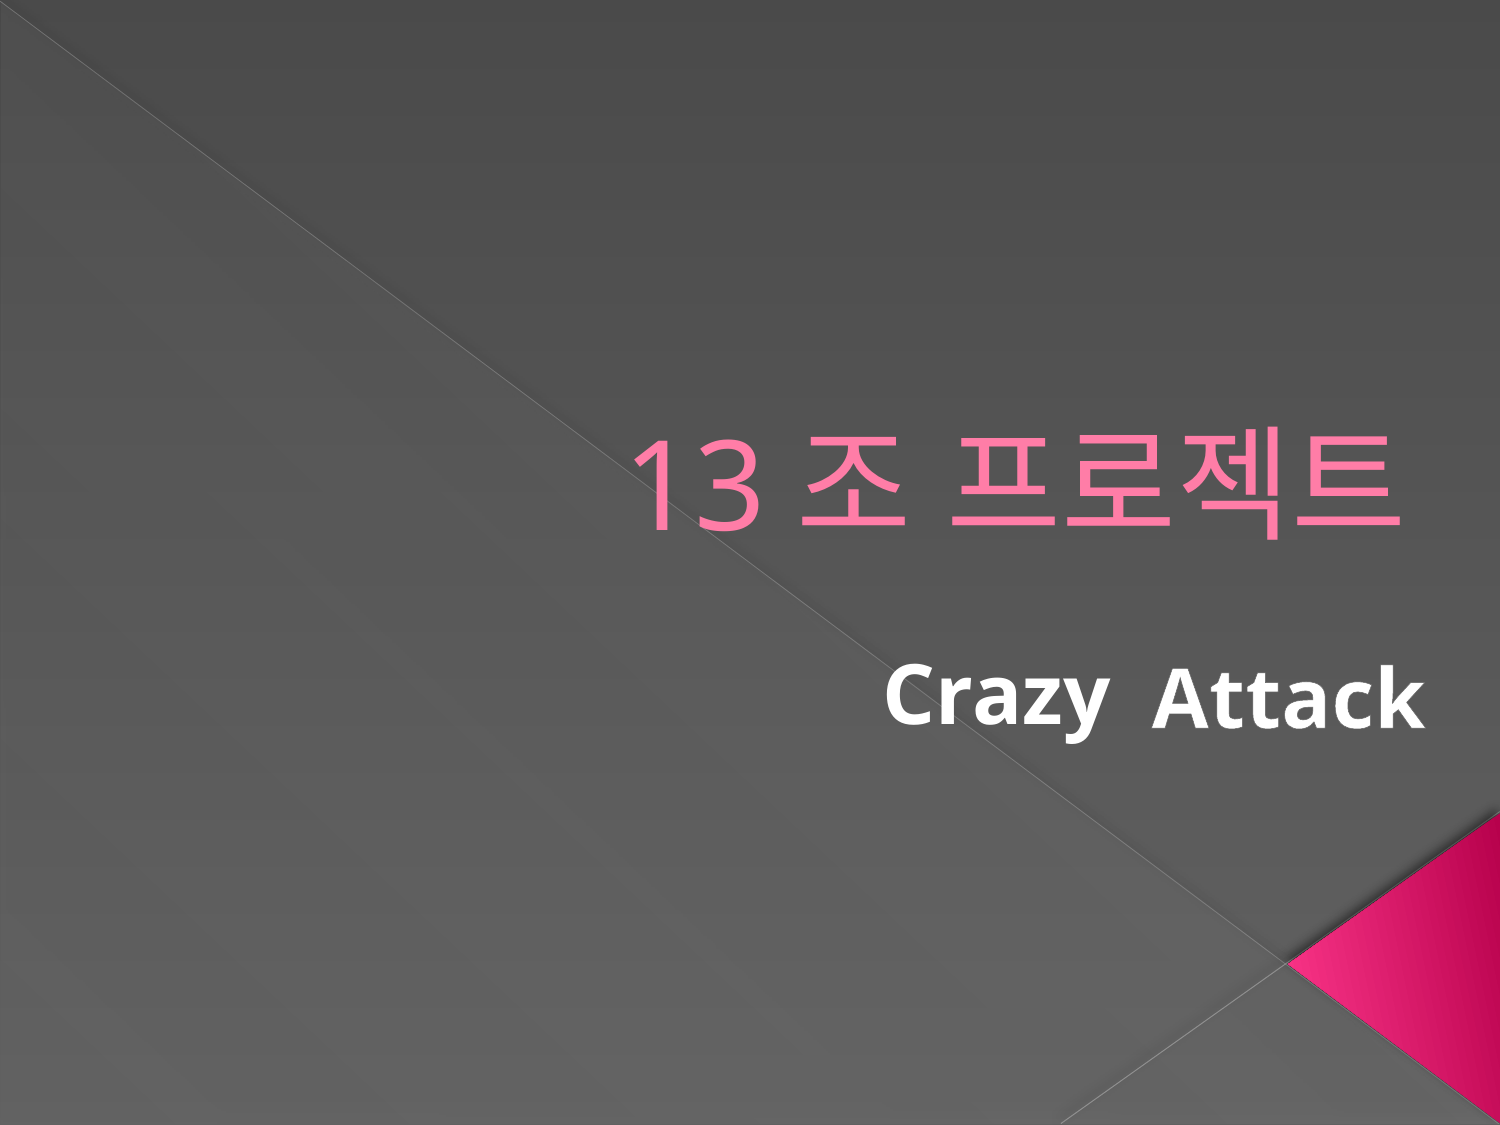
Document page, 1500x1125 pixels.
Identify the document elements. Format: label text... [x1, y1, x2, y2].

subtitle Attack [1128, 562, 1447, 756]
title 13조 프로젝트 [123, 321, 1447, 563]
text_box Crazy [868, 633, 1152, 749]
